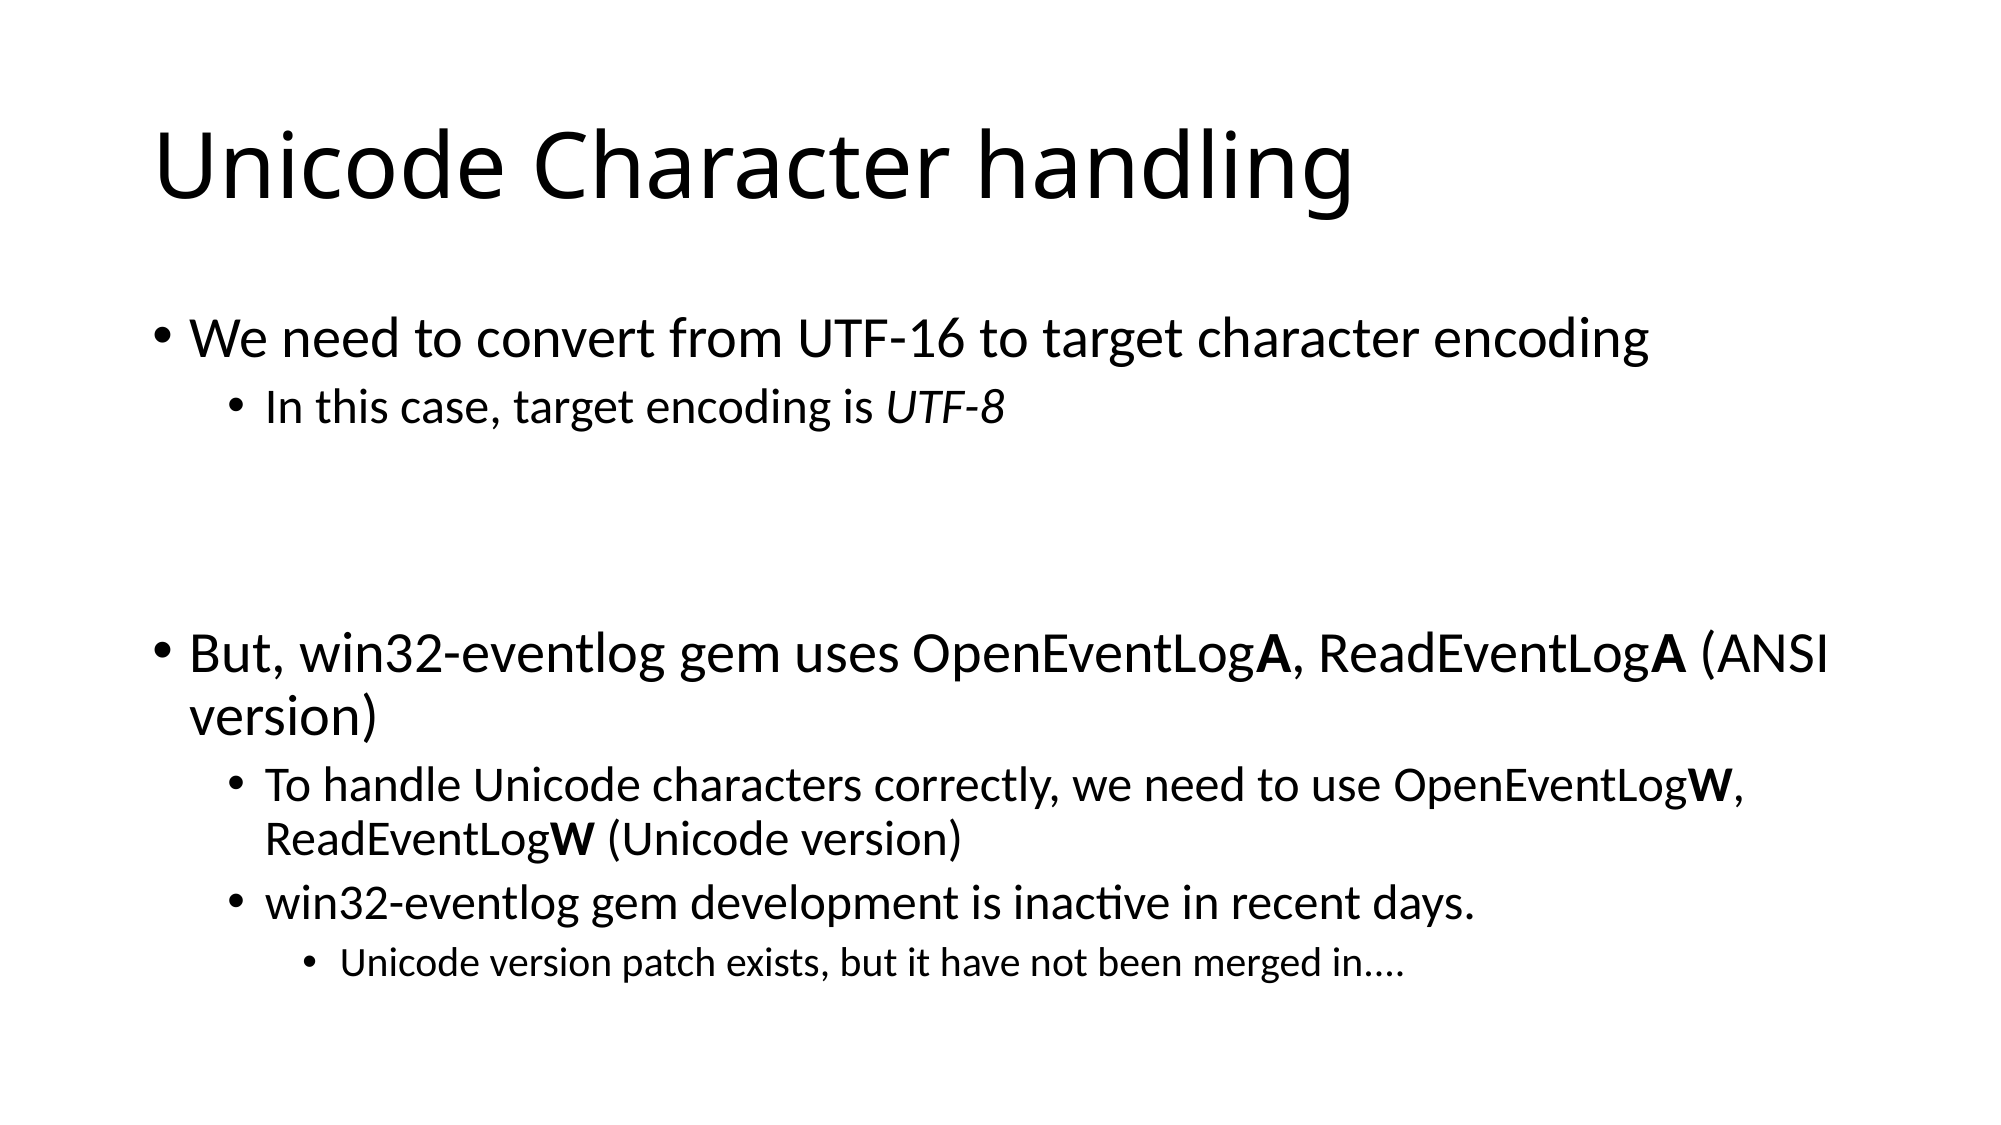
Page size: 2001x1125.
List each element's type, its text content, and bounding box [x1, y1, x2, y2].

title Unicode Character handling [137, 59, 1863, 278]
list We need to convert from UTF-16 to target character encoding In this case, target encoding is UTF-8 But, win32-eventlog gem uses OpenEventLogA, ReadEventLogA (ANSI version) To handle Unicode characters correctly, we need to use OpenEventLogW, ReadEventLogW (Unicode version) win32-eventlog gem development is inactive in recent days. Unicode version patch exists, but it have not been merged in.... [137, 299, 1863, 1014]
